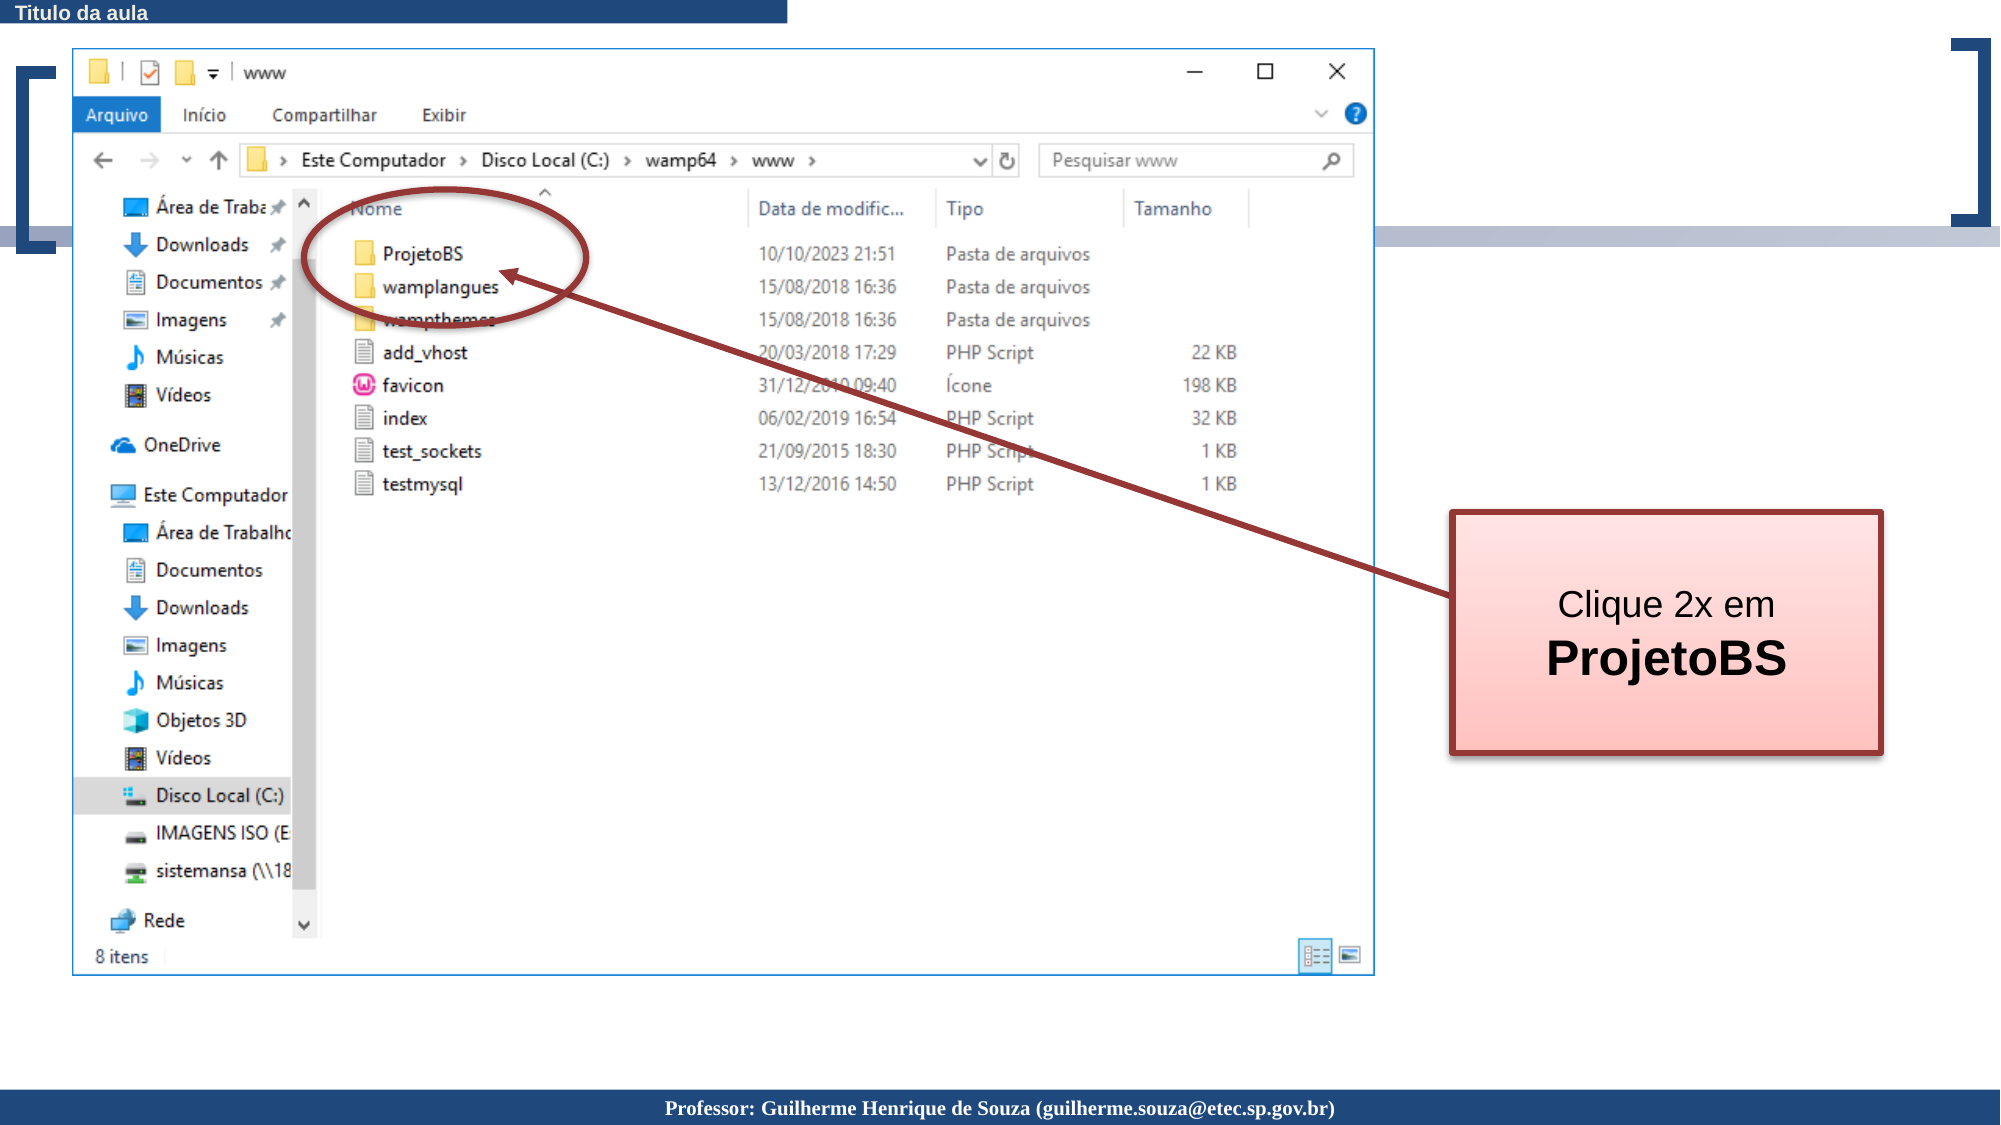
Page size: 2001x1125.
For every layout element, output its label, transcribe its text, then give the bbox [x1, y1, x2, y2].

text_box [497, 270, 1533, 625]
text_box Clique 2x em ProjetoBS [1452, 511, 1882, 754]
picture [72, 48, 1375, 976]
